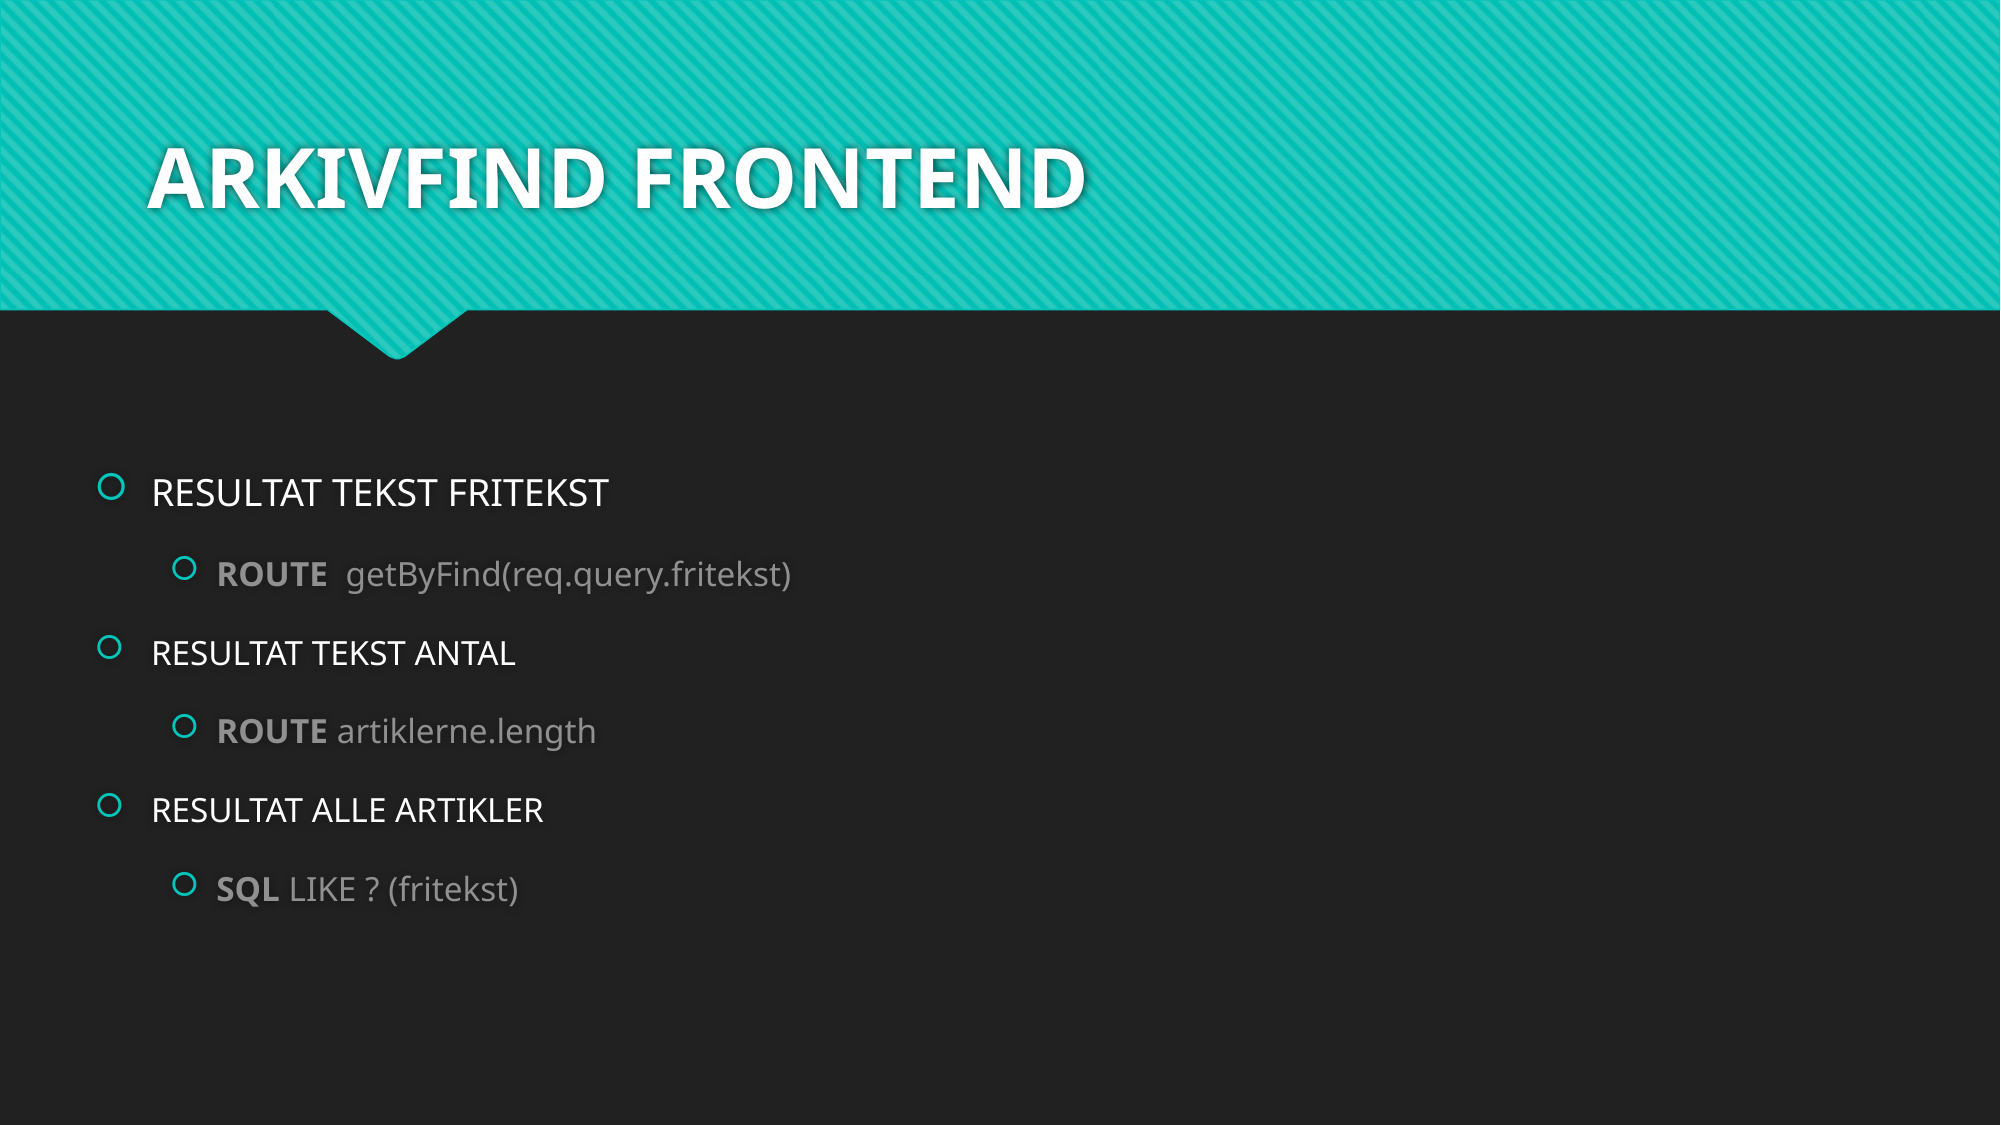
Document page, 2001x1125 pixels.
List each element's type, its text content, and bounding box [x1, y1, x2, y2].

title ARKIVFIND FRONTEND [132, 73, 1868, 233]
text_box RESULTAT TEKST FRITEKST ROUTE getByFind(req.query.fritekst) RESULTAT TEKST ANTAL ROUTE artiklerne.length RESULTAT ALLE ARTIKLER SQL LIKE ? (fritekst) [79, 311, 1921, 1043]
